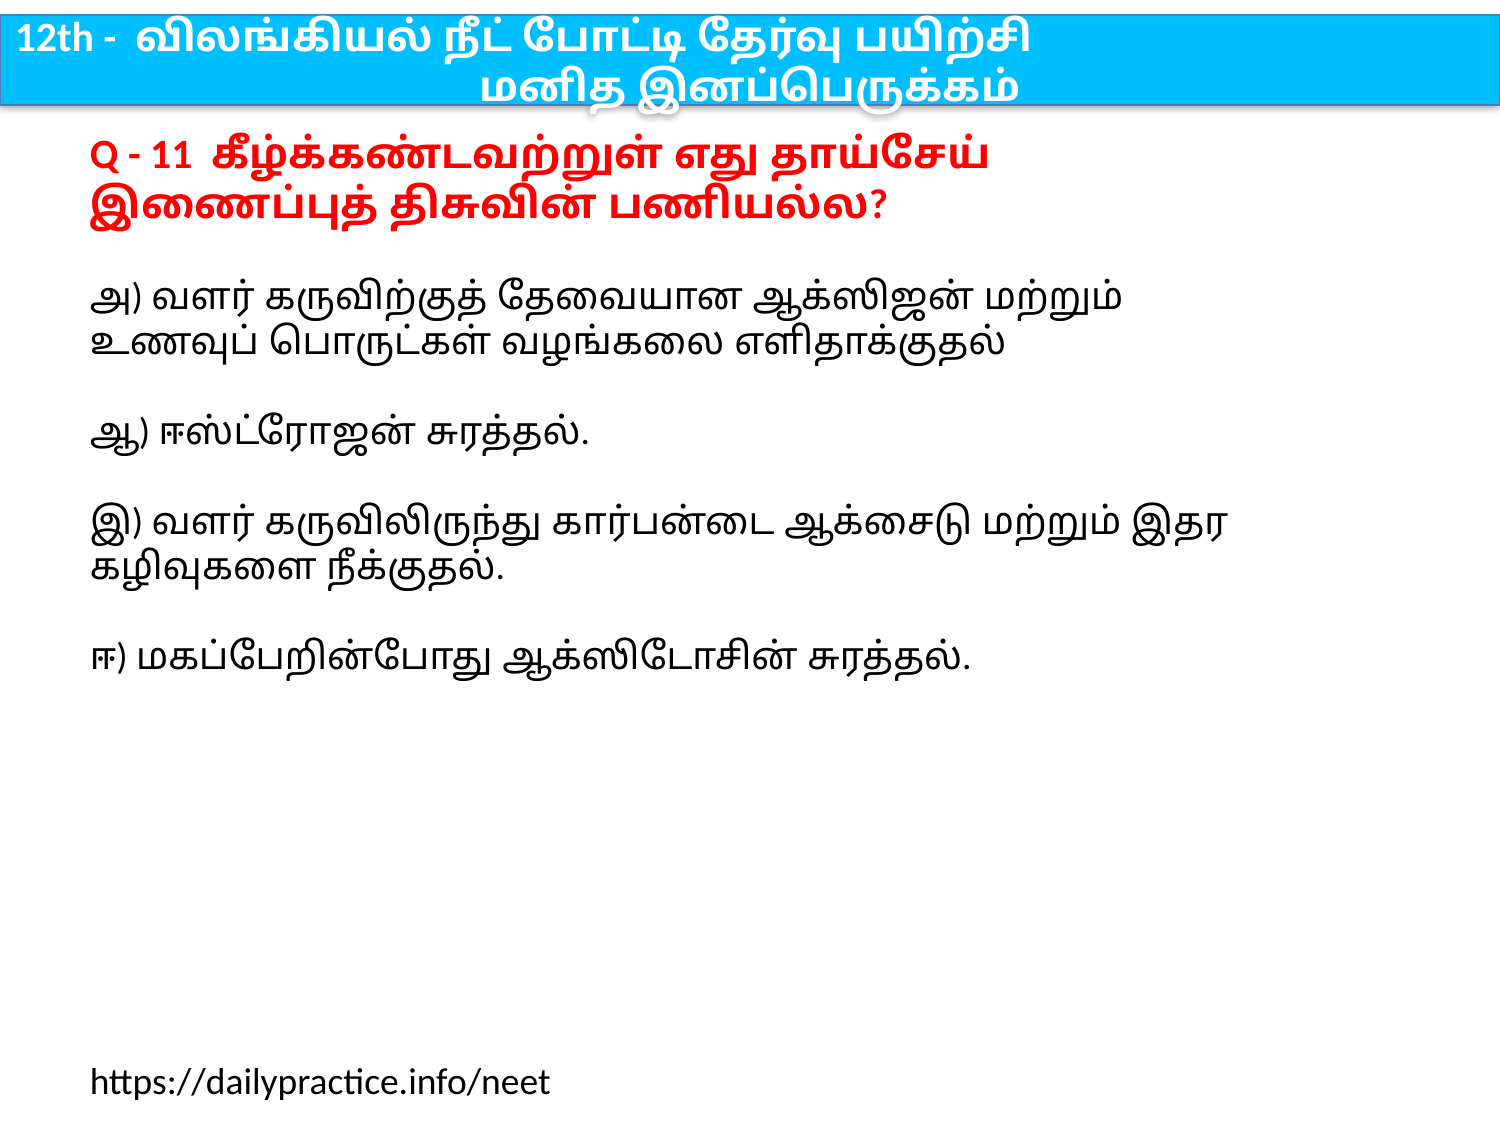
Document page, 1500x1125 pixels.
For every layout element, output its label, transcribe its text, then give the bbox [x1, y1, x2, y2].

text_box Q - 11 கீழ்க்கண்டவற்றுள் எது தாய்சேய் இணைப்புத் திசுவின் பணியல்ல? அ) வளர் கருவிற்குத் தேவையான ஆக்ஸிஜன் மற்றும் உணவுப் பொருட்கள் வழங்கலை எளிதாக்குதல் ஆ) ஈஸ்ட்ரோஜன் சுரத்தல். இ) வளர் கருவிலிருந்து கார்பன்டை ஆக்சைடு மற்றும் இதர கழிவுகளை நீக்குதல். ஈ) மகப்பேறின்போது ஆக்ஸிடோசின் சுரத்தல். [74, 74, 1275, 685]
text_box https://dailypractice.info/neet [74, 1049, 675, 1110]
text_box 12th - விலங்கியல் நீட் போட்டி தேர்வு பயிற்சி மனித இனப்பெருக்கம் [0, 14, 1500, 106]
